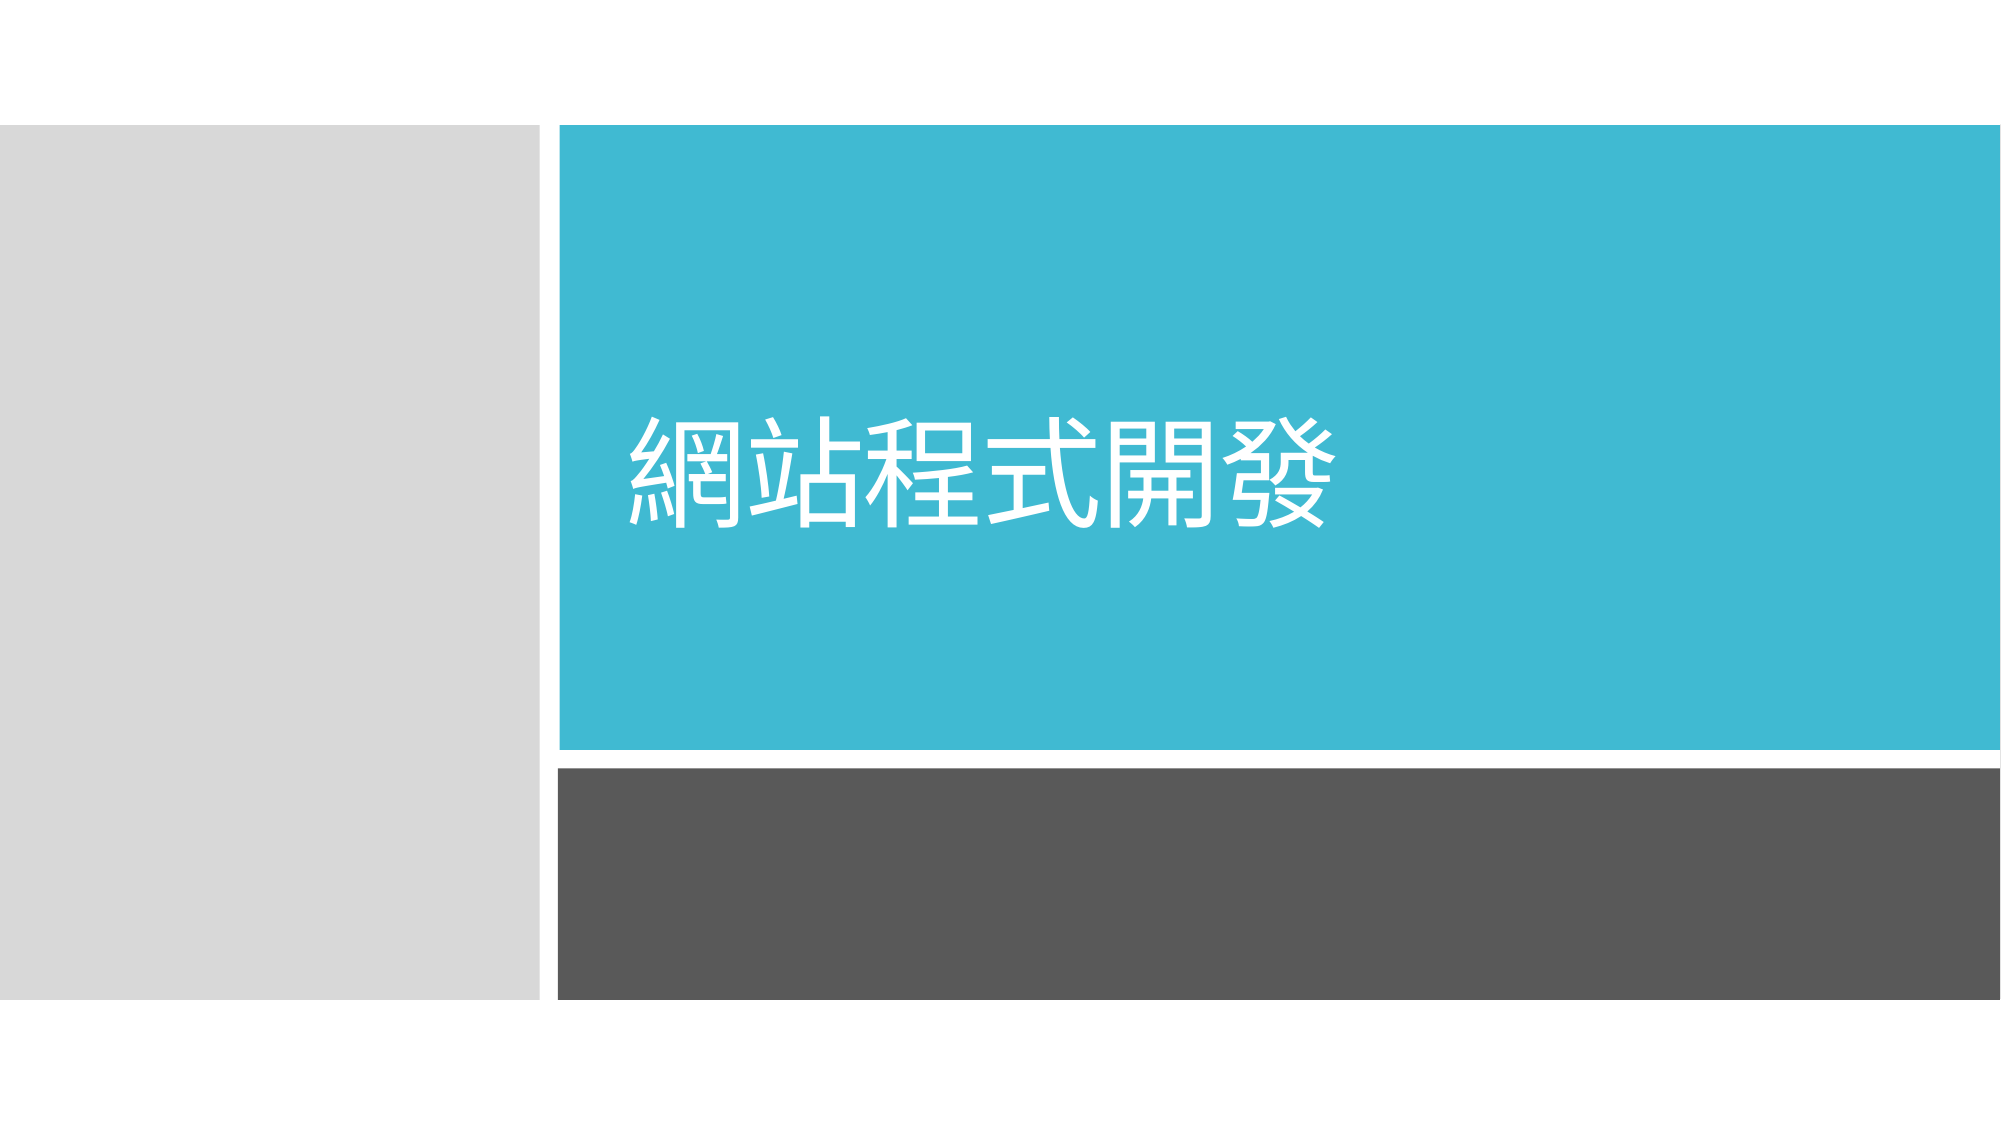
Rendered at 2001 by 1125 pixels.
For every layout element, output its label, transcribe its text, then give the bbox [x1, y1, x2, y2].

title 網站程式開發 [610, 213, 1790, 698]
text_box [0, 124, 541, 1001]
text_box [559, 124, 2000, 751]
text_box [0, 0, 2000, 1125]
text_box [557, 768, 2000, 1001]
